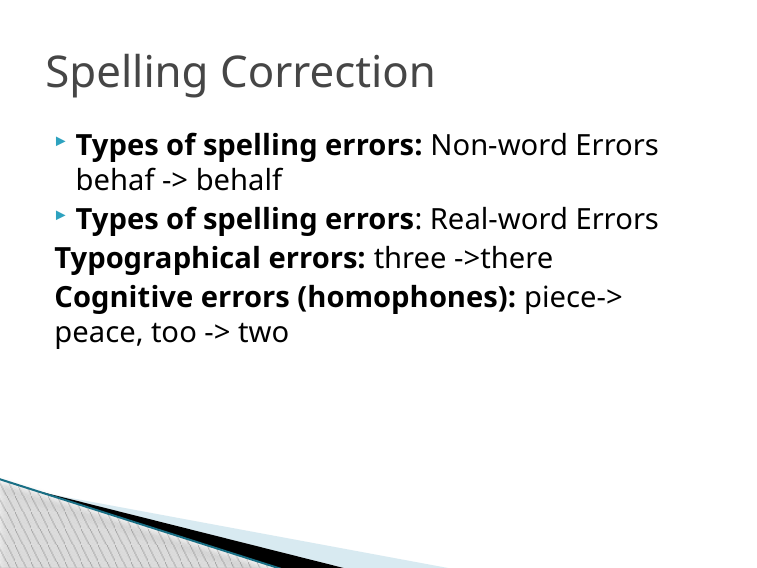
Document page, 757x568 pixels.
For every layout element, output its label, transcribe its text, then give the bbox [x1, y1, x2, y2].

title Spelling Correction [37, 22, 719, 118]
list Types of spelling errors: Non-word Errors behaf -> behalf Types of spelling errors: Real-word Errors Typographical errors: three ->there Cognitive errors (homophones): piece-> peace, too -> two [37, 122, 719, 498]
